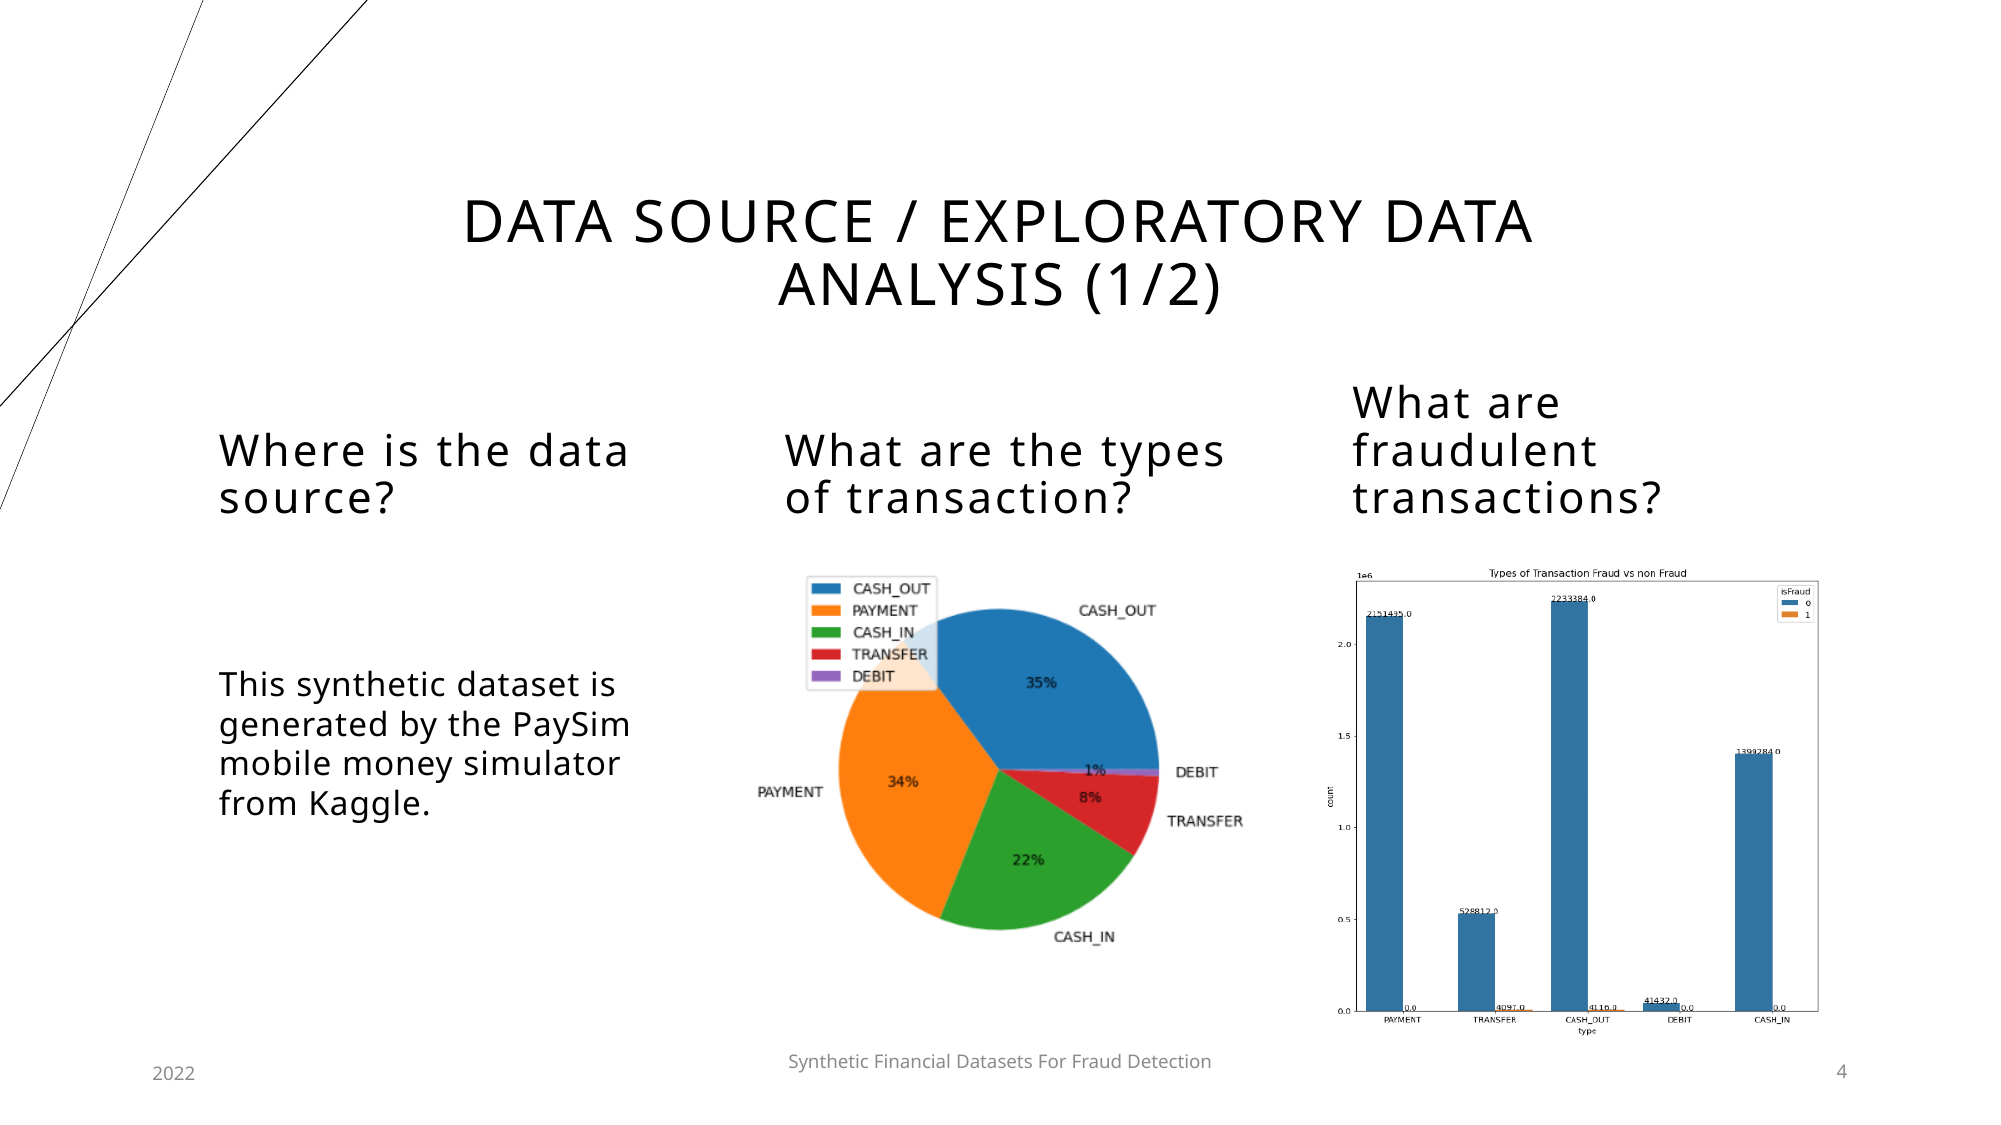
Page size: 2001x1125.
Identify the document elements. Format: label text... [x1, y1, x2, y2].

list This synthetic dataset is generated by the PaySim mobile money simulator from Kaggle. [203, 594, 677, 923]
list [741, 561, 1259, 957]
slide_number 2022 [137, 1042, 588, 1103]
slide_number 4 [1412, 1042, 1863, 1103]
list What are fraudulent transactions? [1337, 395, 1811, 531]
title Data source / Exploratory Data Analysis (1/2) [309, 146, 1691, 364]
footer Synthetic Financial Datasets For Fraud Detection [662, 1042, 1338, 1103]
list Where is the data source? [203, 395, 677, 531]
list What are the types of transaction? [769, 395, 1245, 531]
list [1315, 561, 1833, 1039]
